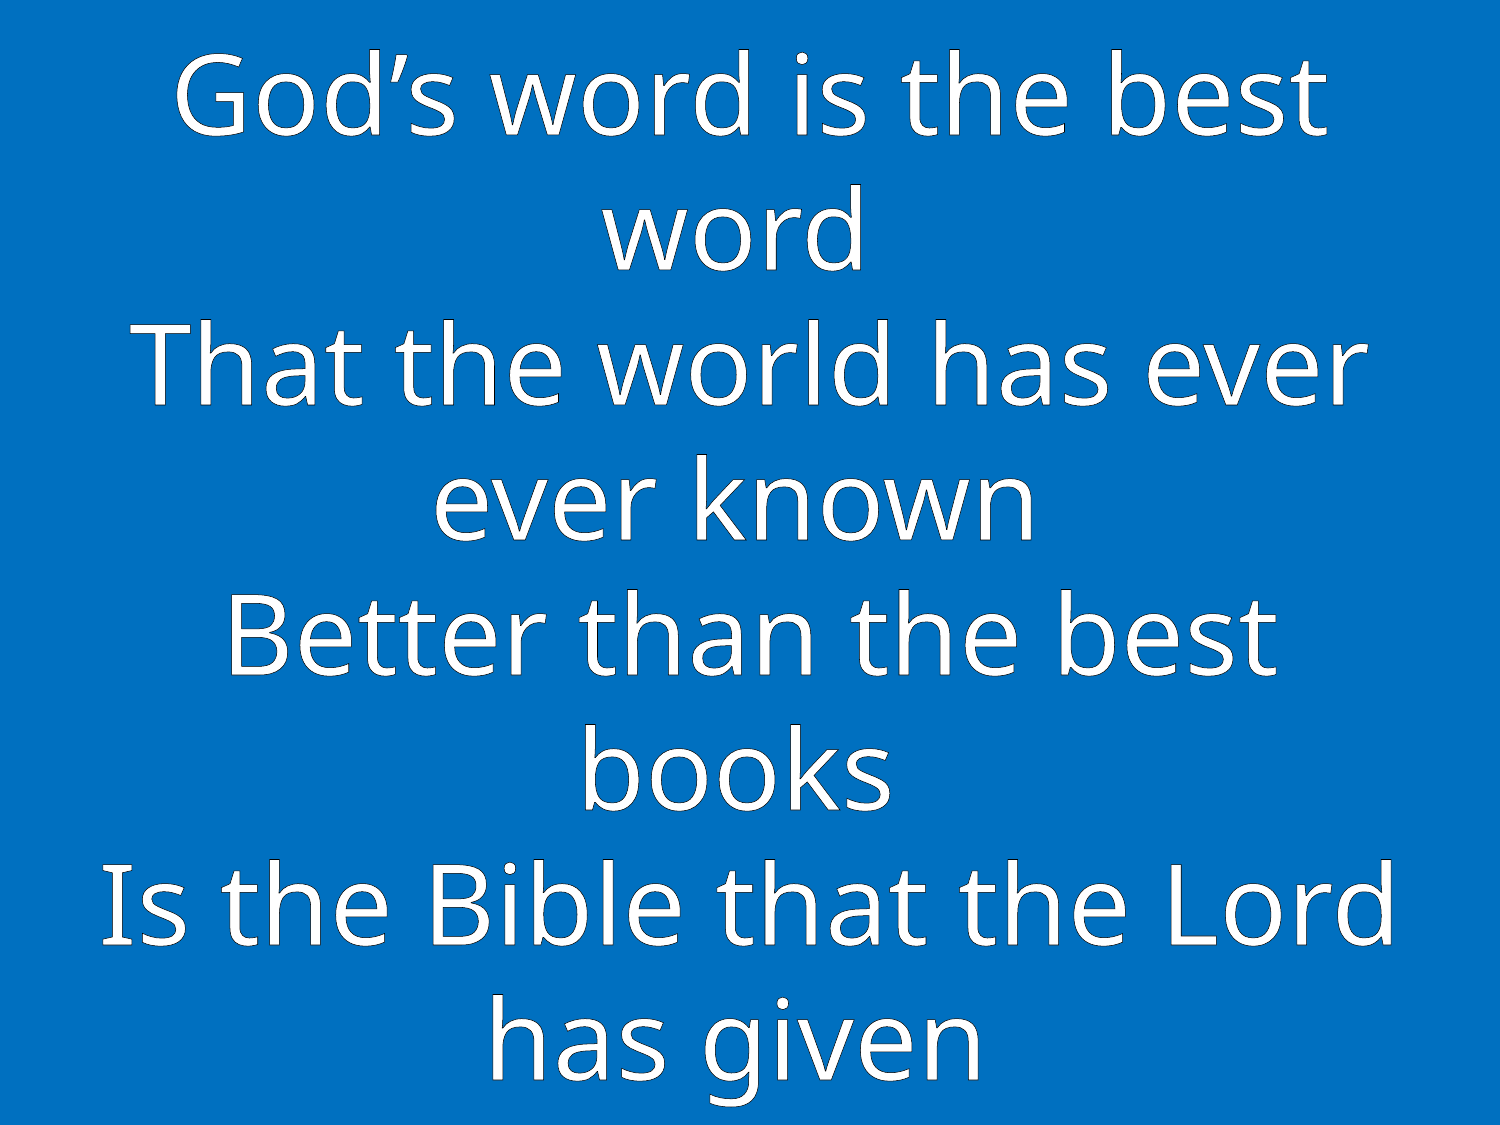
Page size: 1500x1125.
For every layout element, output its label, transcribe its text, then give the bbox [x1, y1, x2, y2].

title God’s word is the best word That the world has ever ever known Better than the best books Is the Bible that the Lord has given [41, 42, 1459, 1083]
